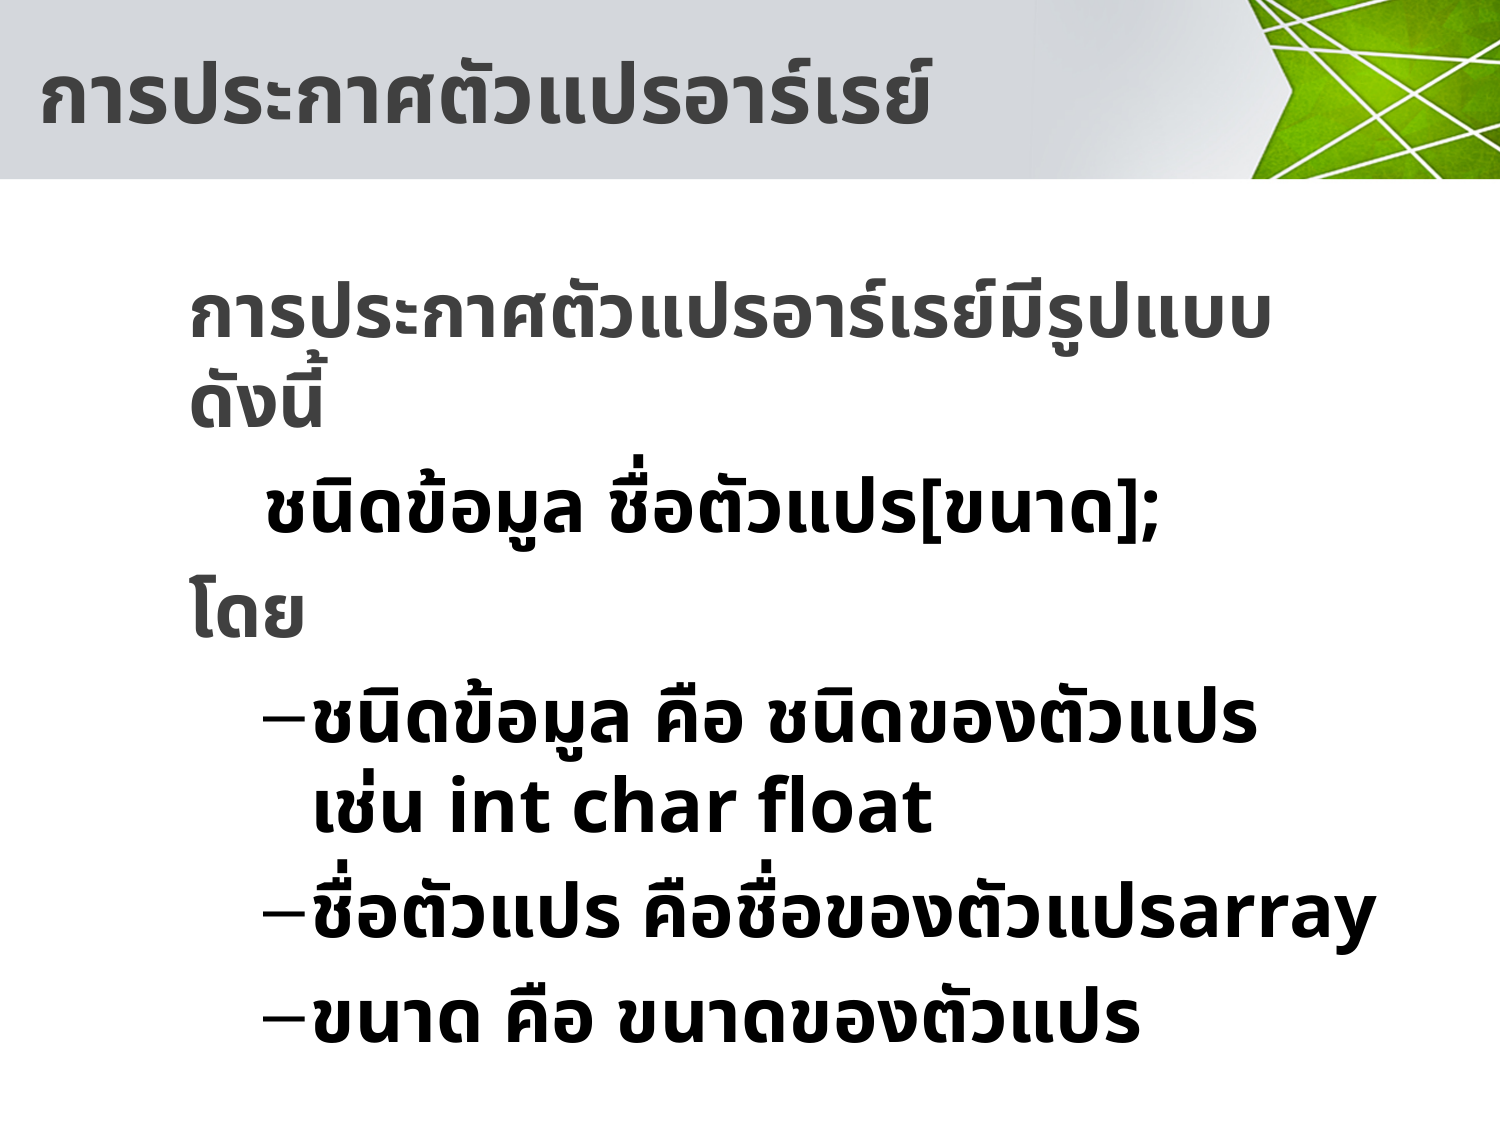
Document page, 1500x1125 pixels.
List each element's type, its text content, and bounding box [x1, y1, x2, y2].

picture [0, 179, 1500, 1125]
title การประกาศตัวแปรอาร์เรย์ [0, 2, 1500, 179]
list การประกาศตัวแปรอาร์เรย์มีรูปแบบดังนี้ ชนิดข้อมูล ชื่อตัวแปร[ขนาด]; โดย ชนิดข้อมูล คือ ชนิดของตัวแปร เช่น int char float ชื่อตัวแปร คือชื่อของตัวแปรarray ขนาด คือ ขนาดของตัวแปร [123, 255, 1412, 1000]
